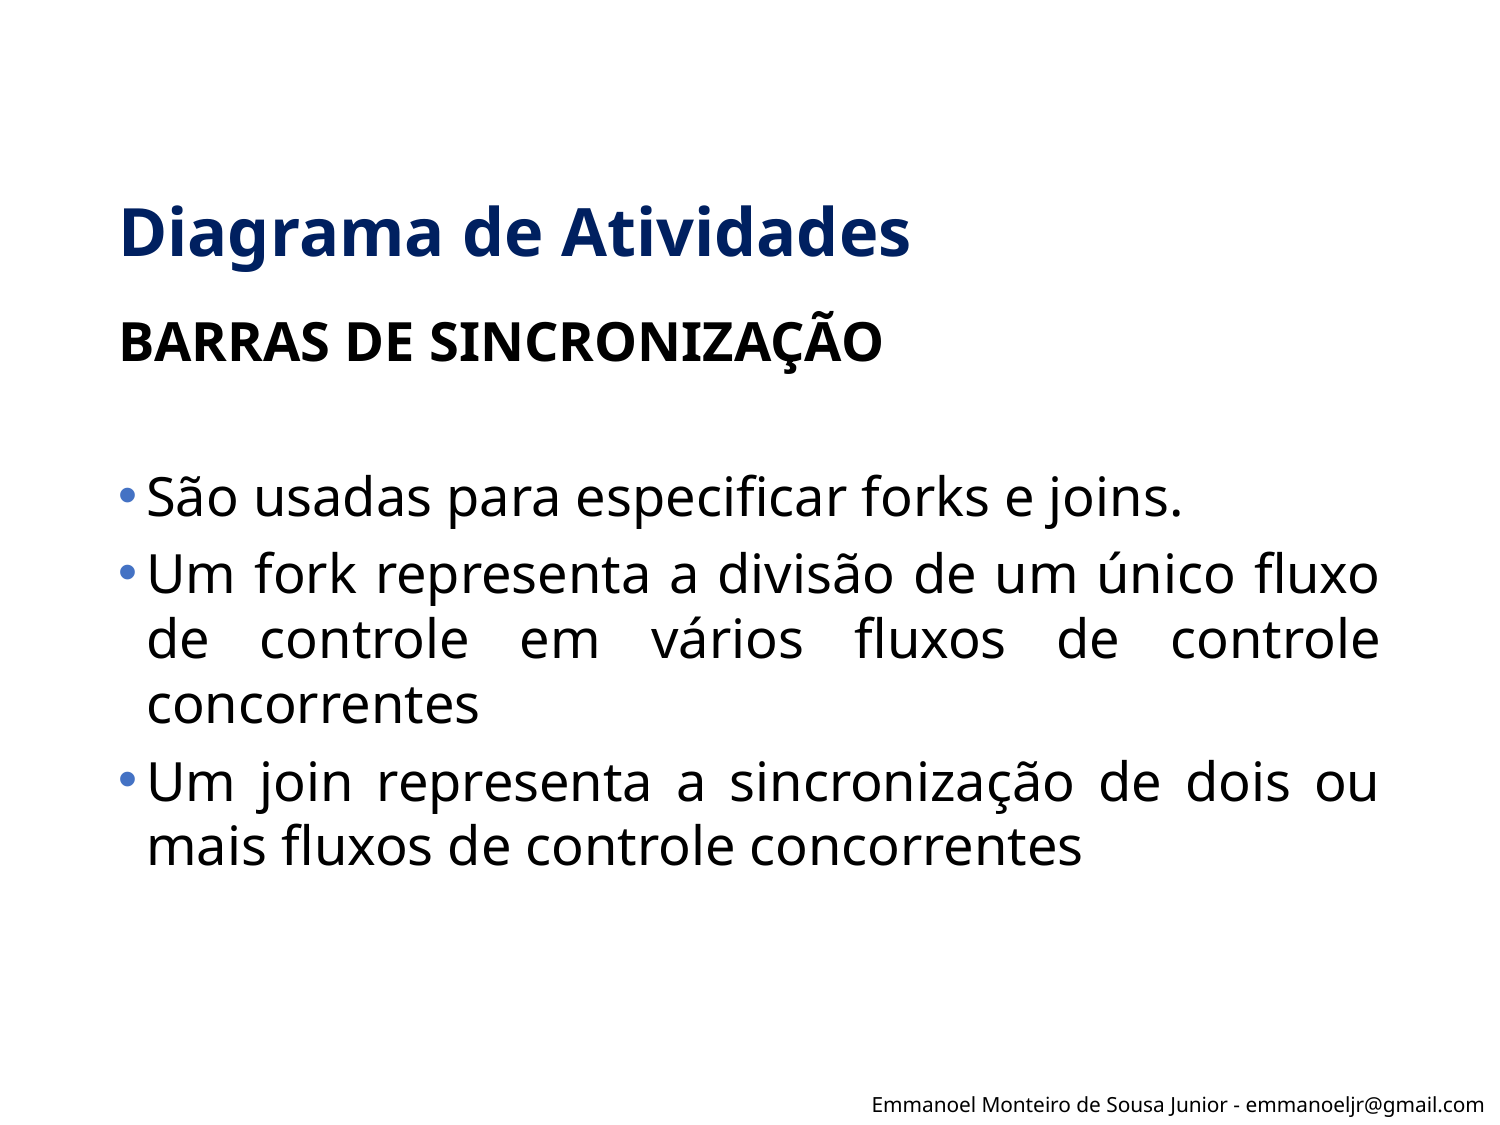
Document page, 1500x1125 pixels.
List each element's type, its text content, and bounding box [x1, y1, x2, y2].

text_box Emmanoel Monteiro de Sousa Junior - emmanoeljr@gmail.com [374, 1084, 1500, 1125]
title Diagrama de Atividades [103, 59, 1397, 278]
list BARRAS DE SINCRONIZAÇÃO São usadas para especificar forks e joins. Um fork representa a divisão de um único fluxo de controle em vários fluxos de controle concorrentes Um join representa a sincronização de dois ou mais fluxos de controle concorrentes [103, 299, 1397, 1014]
